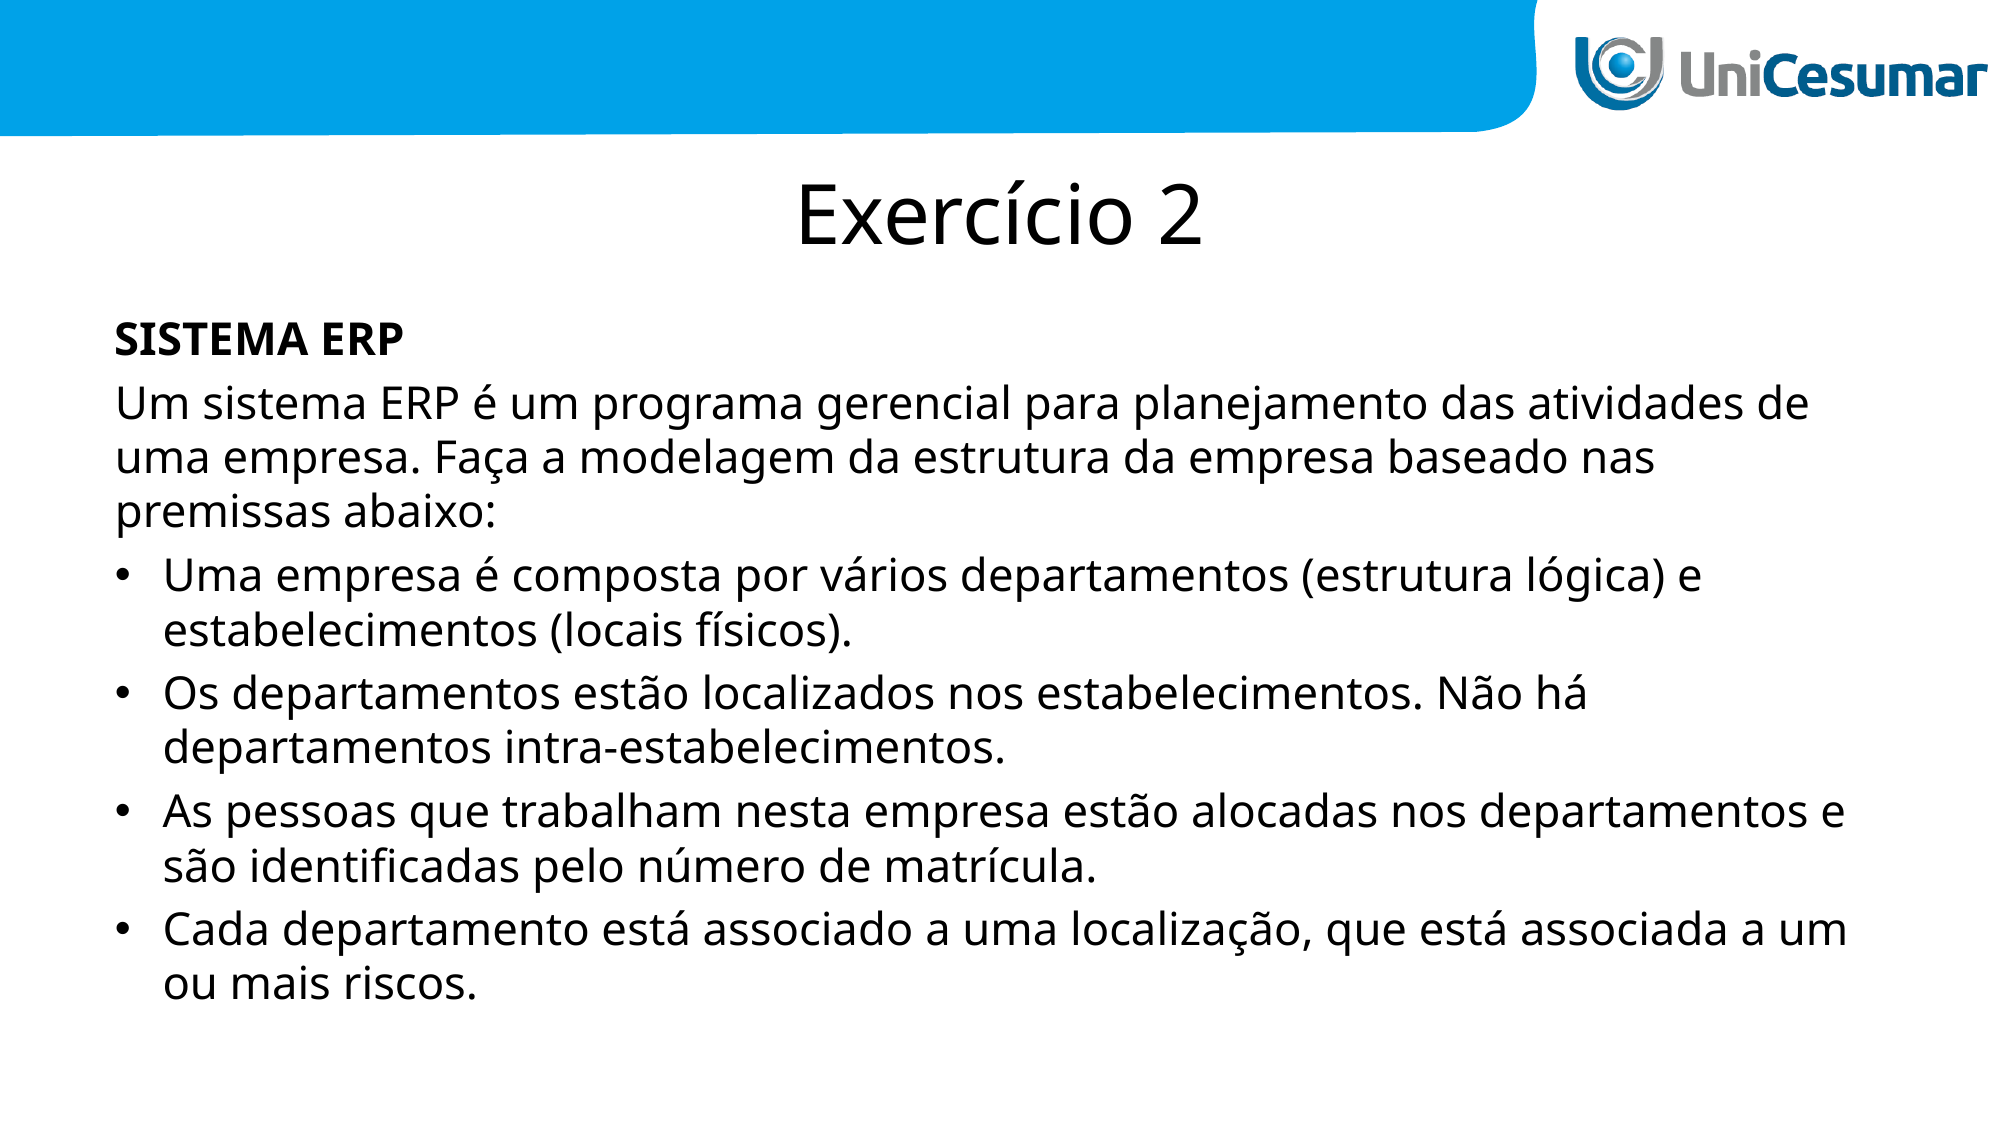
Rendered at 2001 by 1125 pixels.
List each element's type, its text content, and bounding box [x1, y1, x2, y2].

title Exercício 2 [99, 153, 1900, 284]
list SISTEMA ERP Um sistema ERP é um programa gerencial para planejamento das atividades de uma empresa. Faça a modelagem da estrutura da empresa baseado nas premissas abaixo: Uma empresa é composta por vários departamentos (estrutura lógica) e estabelecimentos (locais físicos). Os departamentos estão localizados nos estabelecimentos. Não há departamentos intra-estabelecimentos. As pessoas que trabalham nesta empresa estão alocadas nos departamentos e são identificadas pelo número de matrícula. Cada departamento está associado a uma localização, que está associada a um ou mais riscos. [99, 302, 1900, 1024]
picture [1566, 1, 2000, 137]
